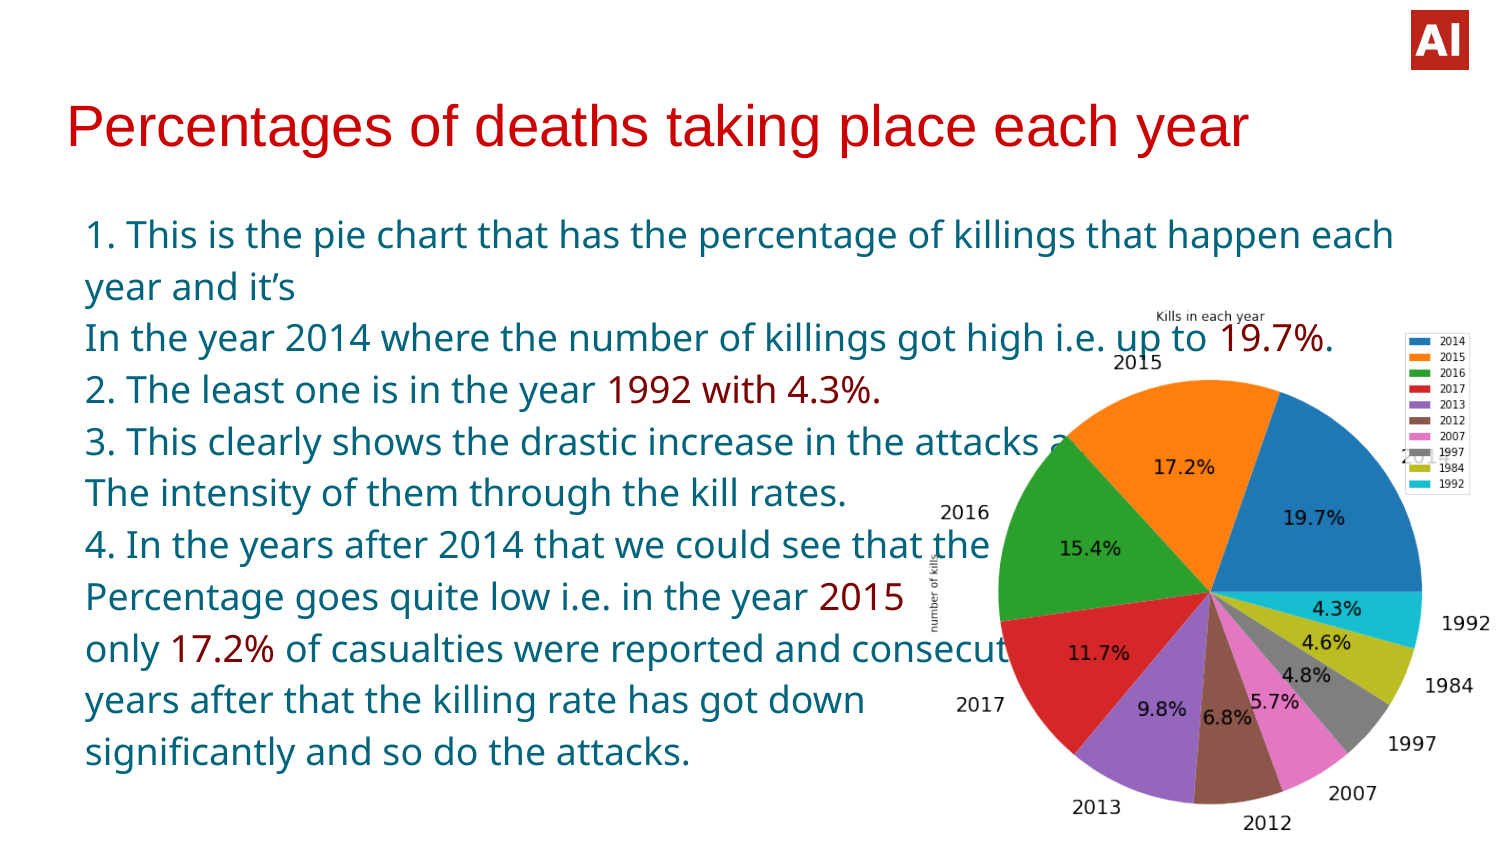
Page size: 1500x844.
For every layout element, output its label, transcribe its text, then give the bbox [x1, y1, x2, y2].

picture [1411, 10, 1469, 70]
list 1. This is the pie chart that has the percentage of killings that happen each year and it’s In the year 2014 where the number of killings got high i.e. up to 19.7%. 2. The least one is in the year 1992 with 4.3%. 3. This clearly shows the drastic increase in the attacks as well as The intensity of them through the kill rates. 4. In the years after 2014 that we could see that the Percentage goes quite low i.e. in the year 2015 only 17.2% of casualties were reported and consecutive years after that the killing rate has got down significantly and so do the attacks. [51, 189, 1482, 844]
title Percentages of deaths taking place each year [51, 72, 1449, 167]
picture [926, 334, 936, 348]
picture [923, 303, 1500, 844]
